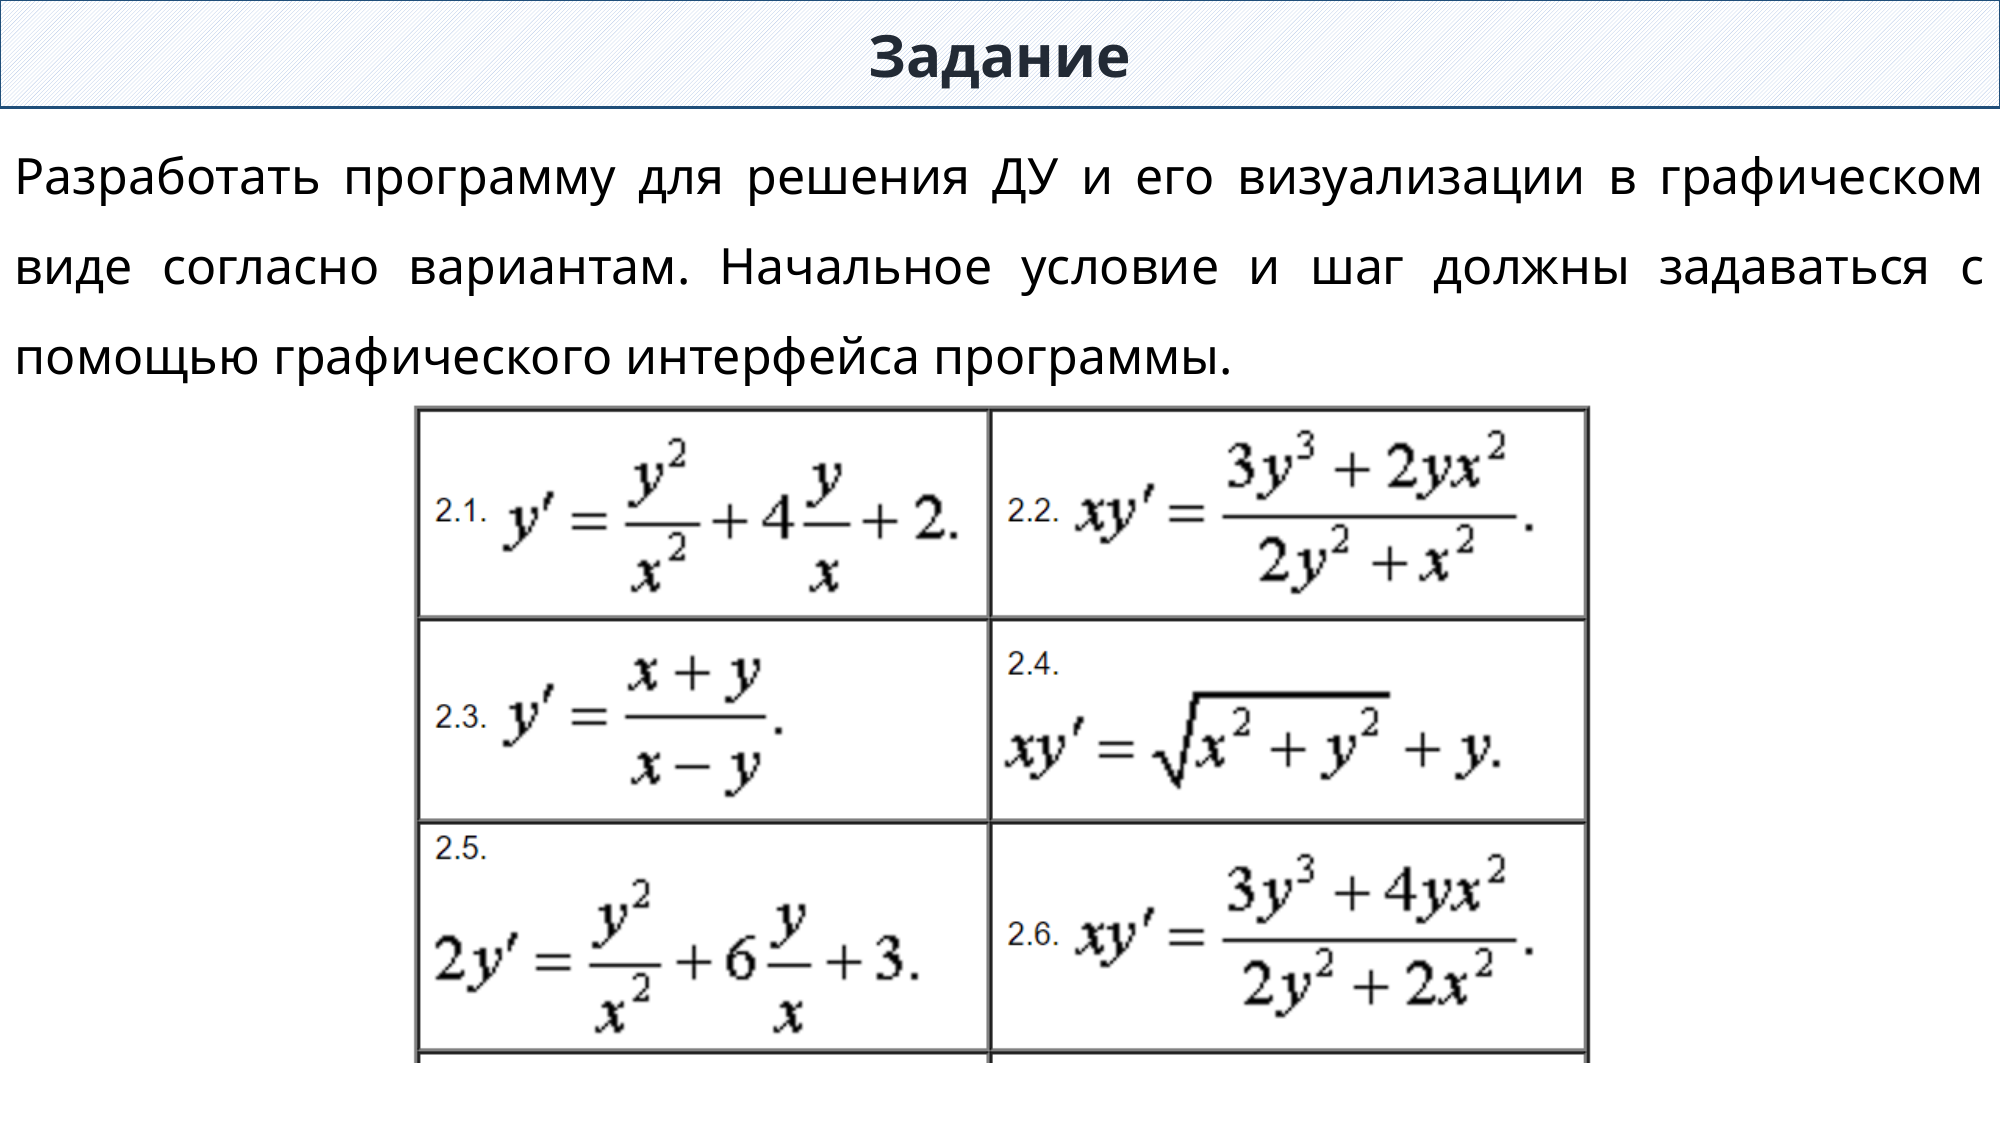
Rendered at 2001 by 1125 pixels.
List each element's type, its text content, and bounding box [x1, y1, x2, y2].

text_box Задание [0, 0, 2000, 108]
text_box Разработать программу для решения ДУ и его визуализации в графическом виде согласно вариантам. Начальное условие и шаг должны задаваться с помощью графического интерфейса программы. [0, 108, 2000, 393]
picture [405, 395, 1595, 1063]
